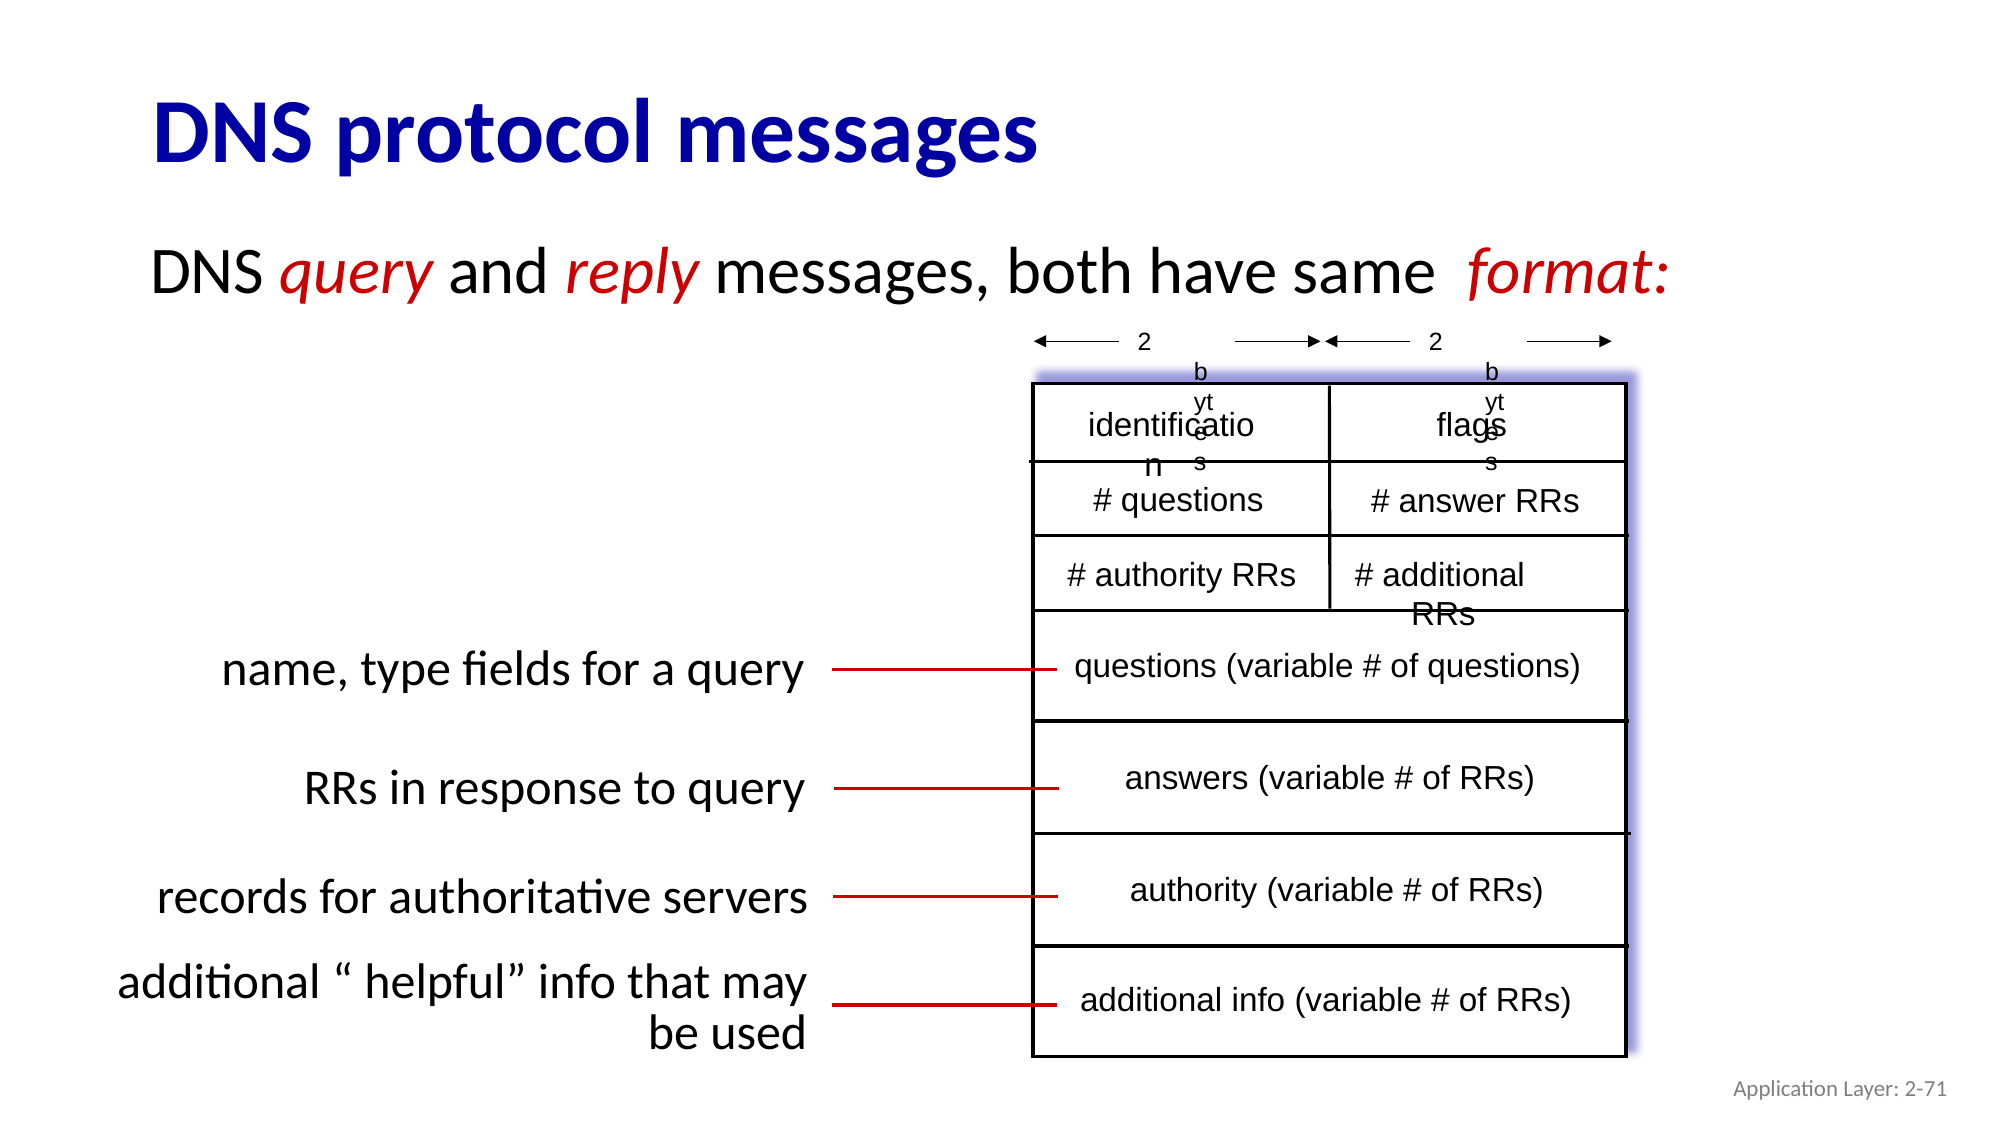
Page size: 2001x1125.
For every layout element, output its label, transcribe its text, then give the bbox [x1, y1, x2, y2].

title DNS protocol messages [137, 59, 1863, 207]
text_box RRs in response to query [163, 755, 821, 822]
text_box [1028, 317, 1632, 1058]
slide_number Application Layer: 2-‹#› [1512, 1056, 1963, 1117]
text_box additional “ helpful” info that may be used [65, 950, 823, 1068]
text_box DNS query and reply messages, both have same format: [113, 228, 1819, 313]
text_box records for authoritative servers [35, 865, 824, 932]
text_box name, type fields for a query [168, 637, 820, 704]
